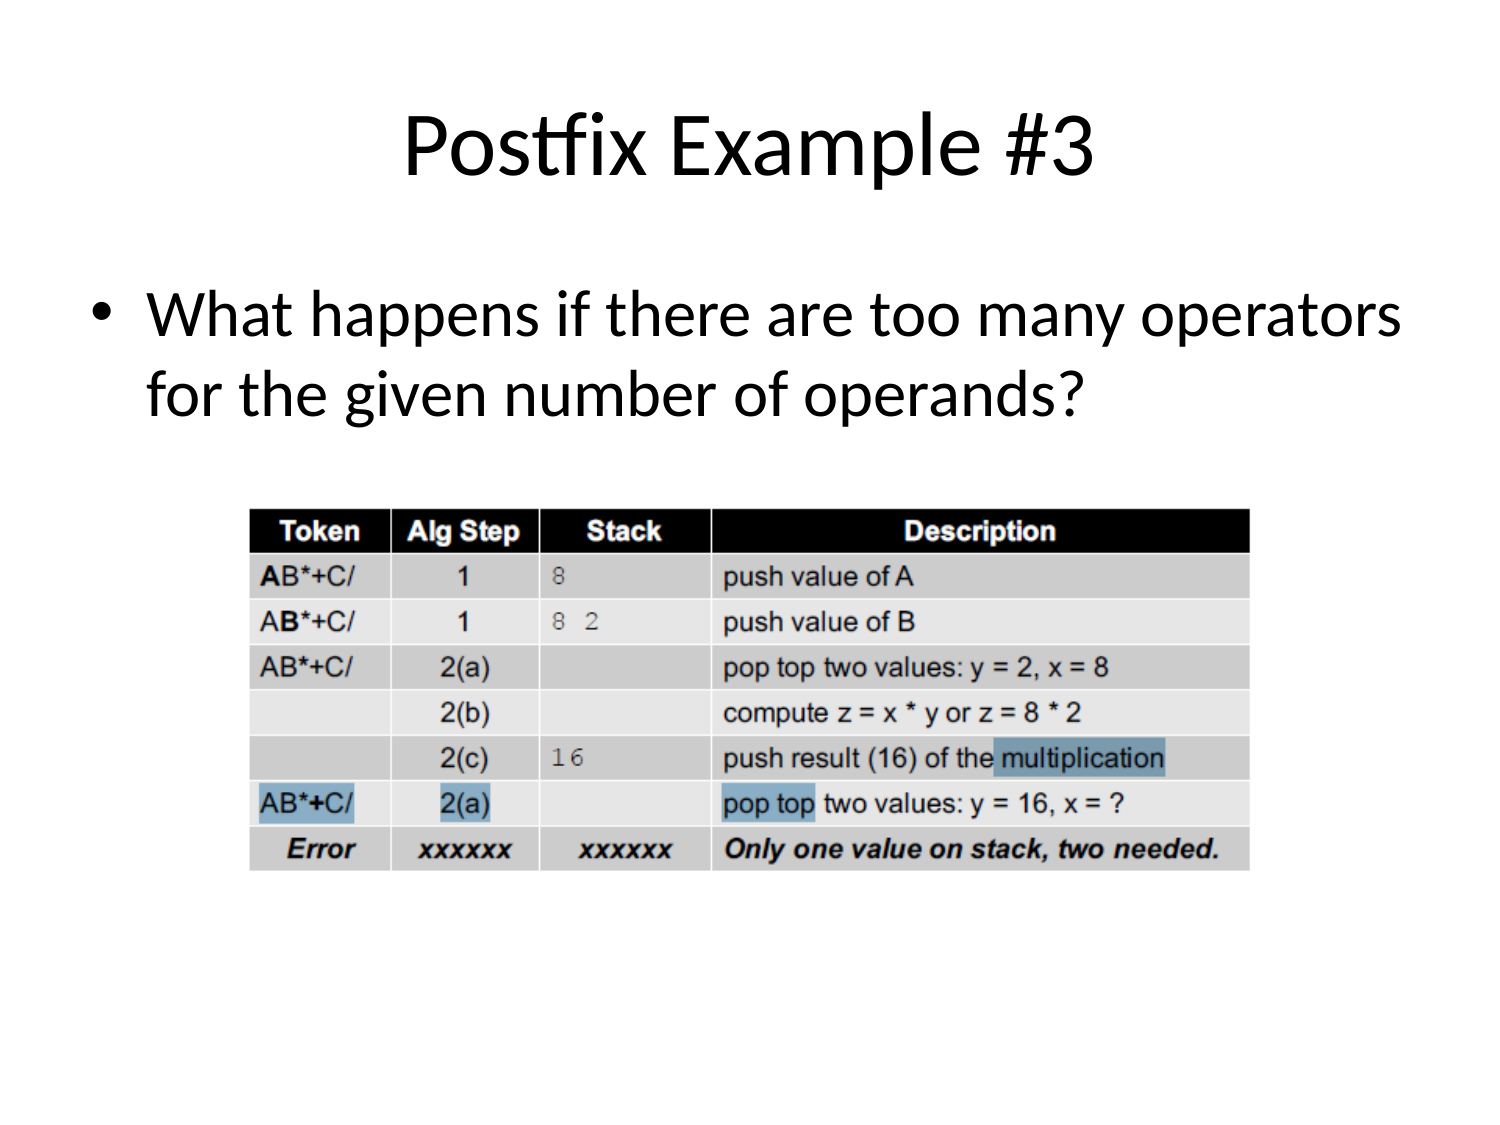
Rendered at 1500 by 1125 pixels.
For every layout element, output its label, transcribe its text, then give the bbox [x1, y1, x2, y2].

picture [238, 503, 1262, 885]
list What happens if there are too many operators for the given number of operands? [75, 262, 1425, 1005]
title Postfix Example #3 [75, 45, 1425, 233]
